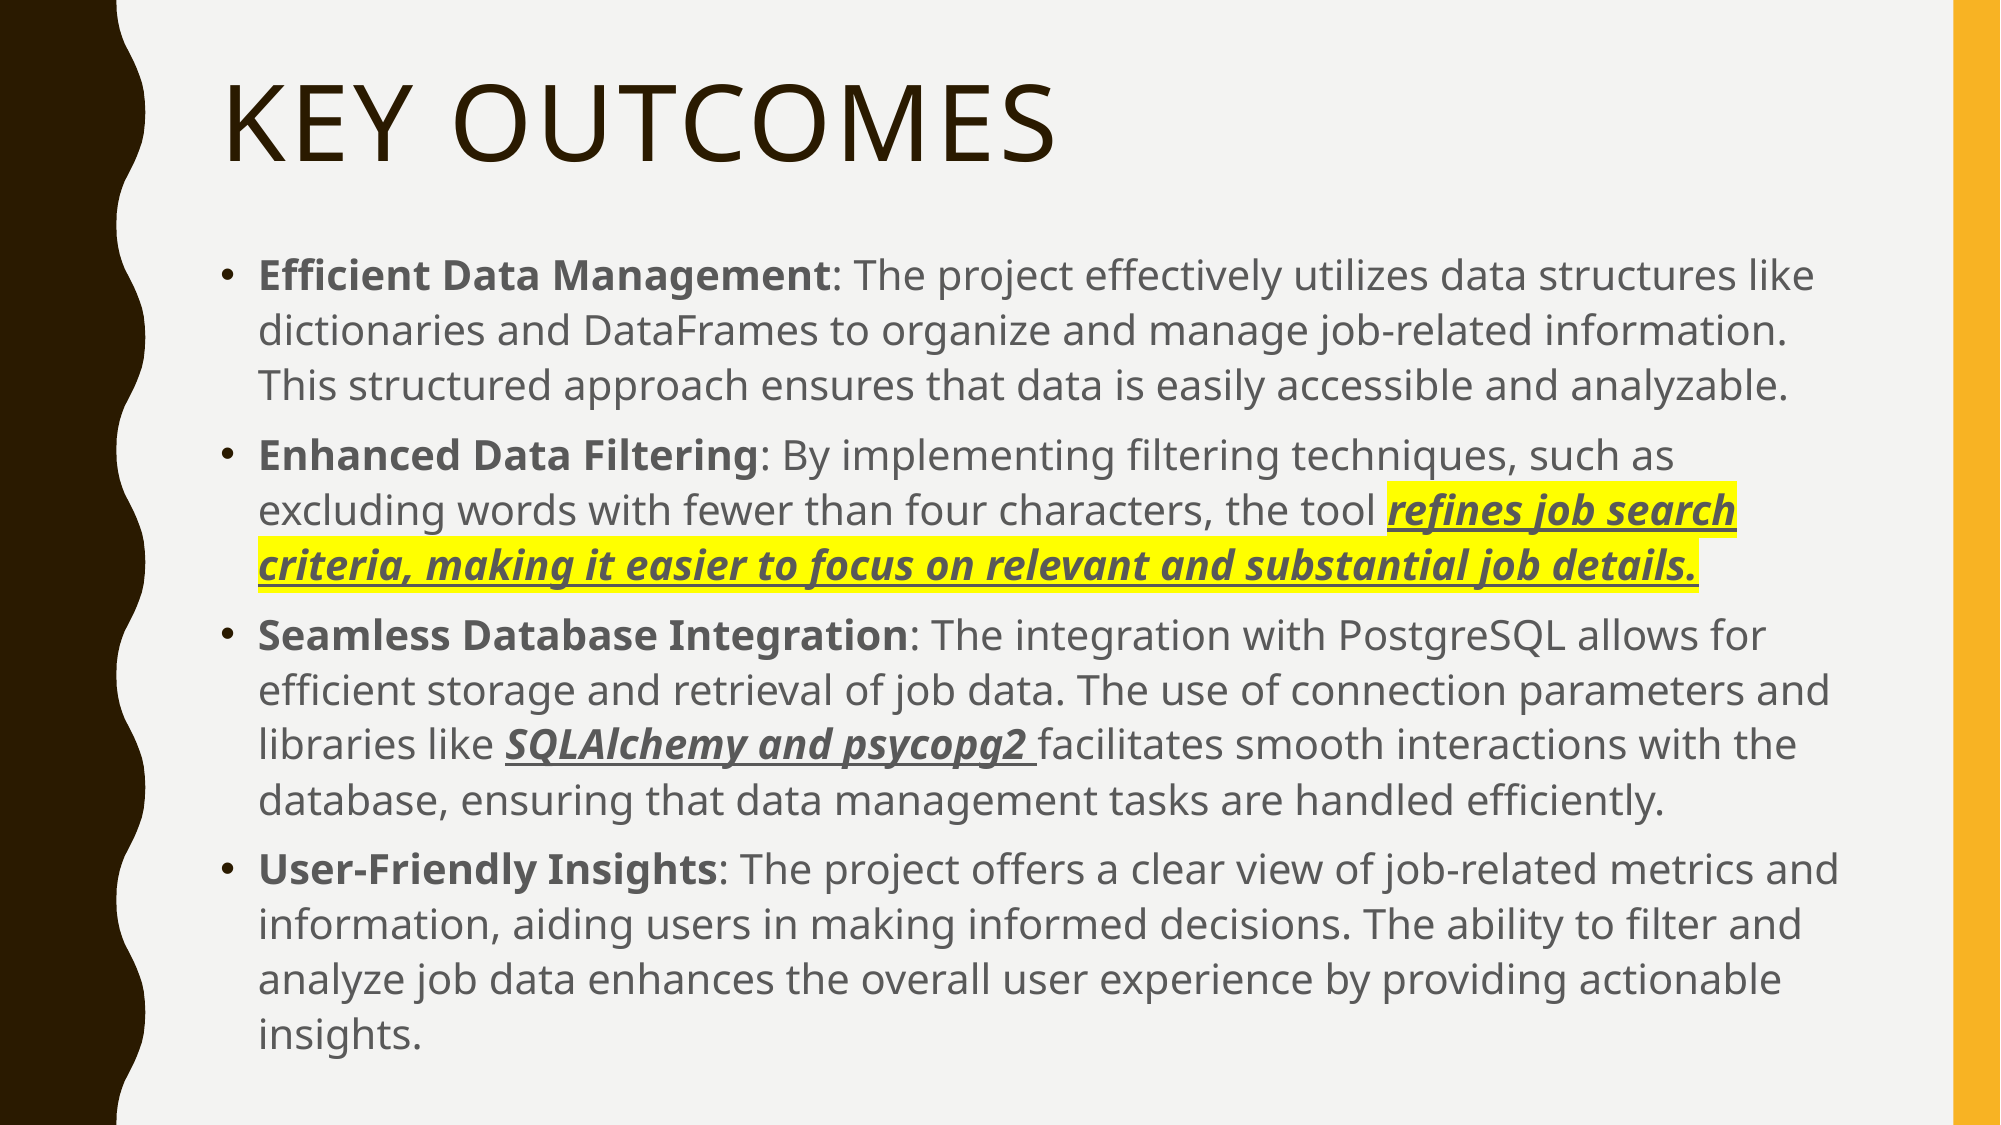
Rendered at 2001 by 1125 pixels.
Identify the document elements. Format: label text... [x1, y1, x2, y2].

list Efficient Data Management: The project effectively utilizes data structures like dictionaries and DataFrames to organize and manage job-related information. This structured approach ensures that data is easily accessible and analyzable. Enhanced Data Filtering: By implementing filtering techniques, such as excluding words with fewer than four characters, the tool refines job search criteria, making it easier to focus on relevant and substantial job details. Seamless Database Integration: The integration with PostgreSQL allows for efficient storage and retrieval of job data. The use of connection parameters and libraries like SQLAlchemy and psycopg2 facilitates smooth interactions with the database, ensuring that data management tasks are handled efficiently. User-Friendly Insights: The project offers a clear view of job-related metrics and information, aiding users in making informed decisions. The ability to filter and analyze job data enhances the overall user experience by providing actionable insights. [205, 236, 1875, 1096]
title Key Outcomes [205, 62, 1875, 236]
